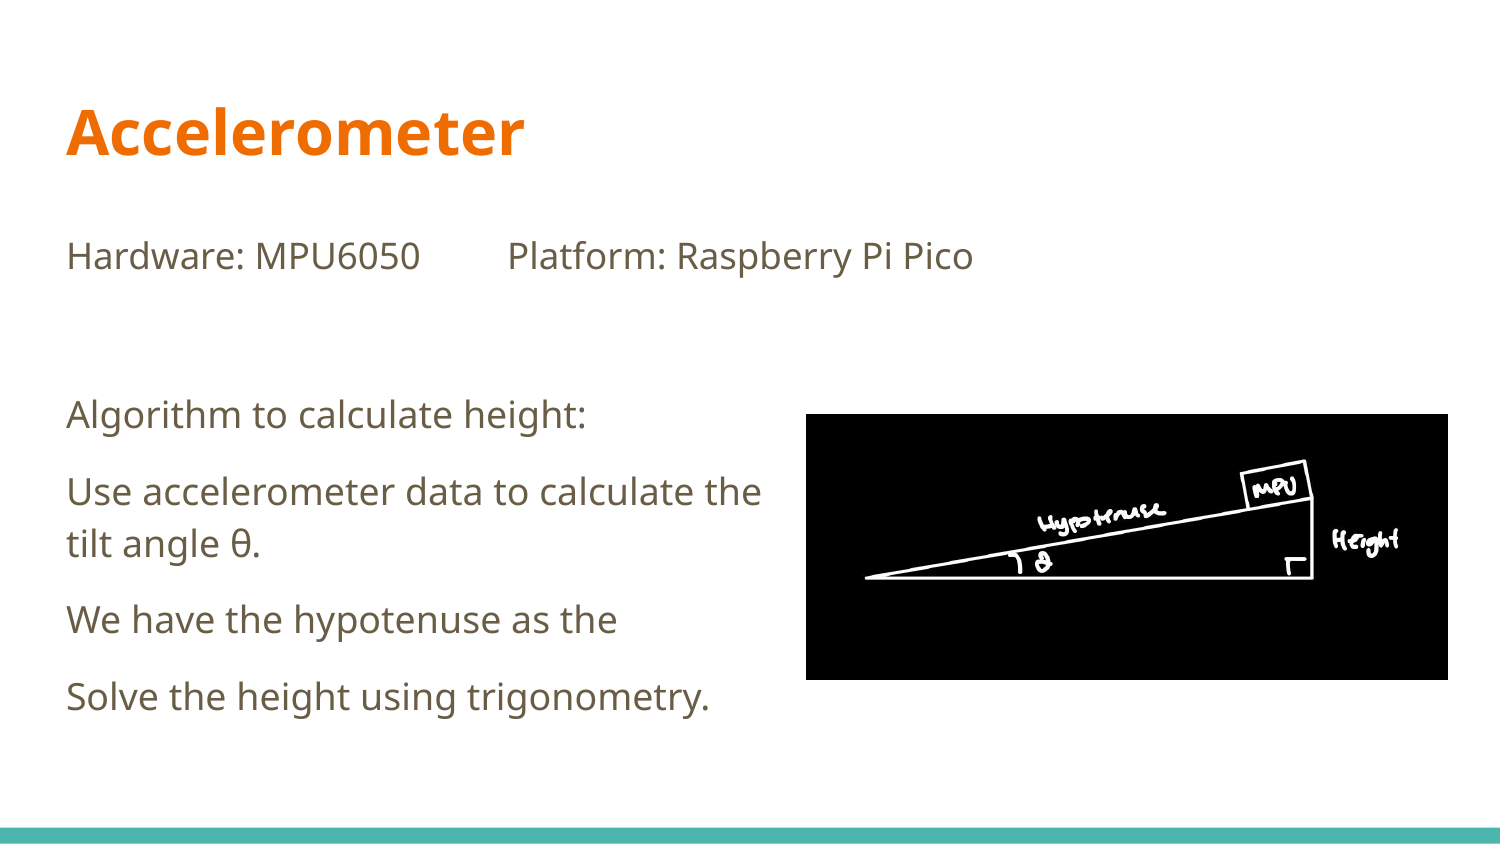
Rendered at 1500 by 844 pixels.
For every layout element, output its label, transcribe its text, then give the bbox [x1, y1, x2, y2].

title Accelerometer [51, 72, 1449, 189]
picture [806, 414, 1448, 681]
text_box Algorithm to calculate height: Use accelerometer data to calculate the tilt angle θ. We have the hypotenuse as the Solve the height using trigonometry. [51, 369, 807, 810]
list Hardware: MPU6050 Platform: Raspberry Pi Pico [51, 207, 1449, 351]
